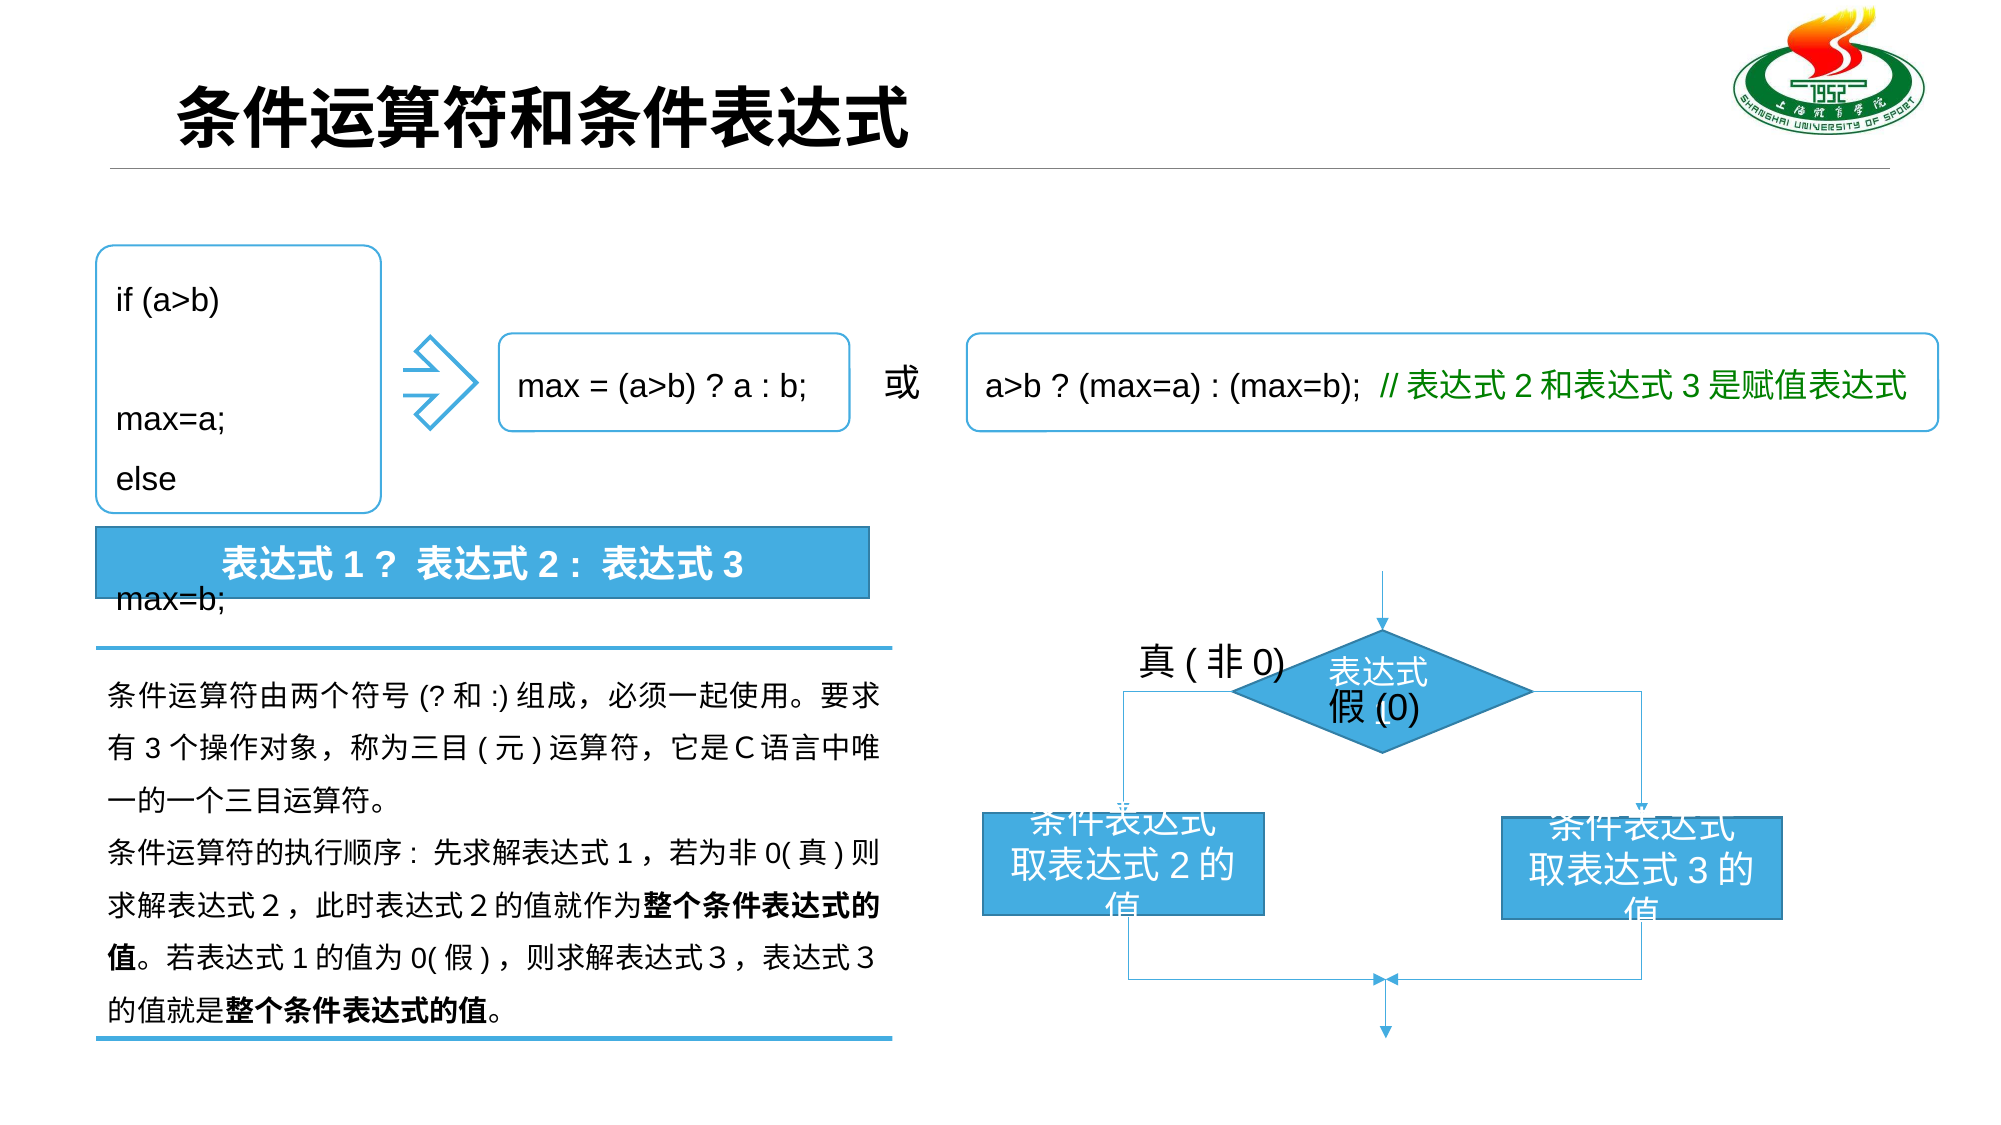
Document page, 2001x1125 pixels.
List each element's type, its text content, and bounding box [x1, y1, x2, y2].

text_box 或 [868, 352, 943, 412]
title 条件运算符和条件表达式 [160, 55, 1133, 165]
text_box if (a>b) max=a; else max=b; [95, 244, 382, 515]
text_box [403, 334, 480, 432]
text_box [983, 571, 1782, 1039]
picture [1730, 0, 1927, 135]
text_box a>b ? (max=a) : (max=b); //表达式2和表达式3是赋值表达式 [965, 332, 1940, 433]
text_box max = (a>b) ? a : b; [497, 332, 851, 433]
text_box 表达式1 ? 表达式2 : 表达式3 [95, 526, 870, 599]
